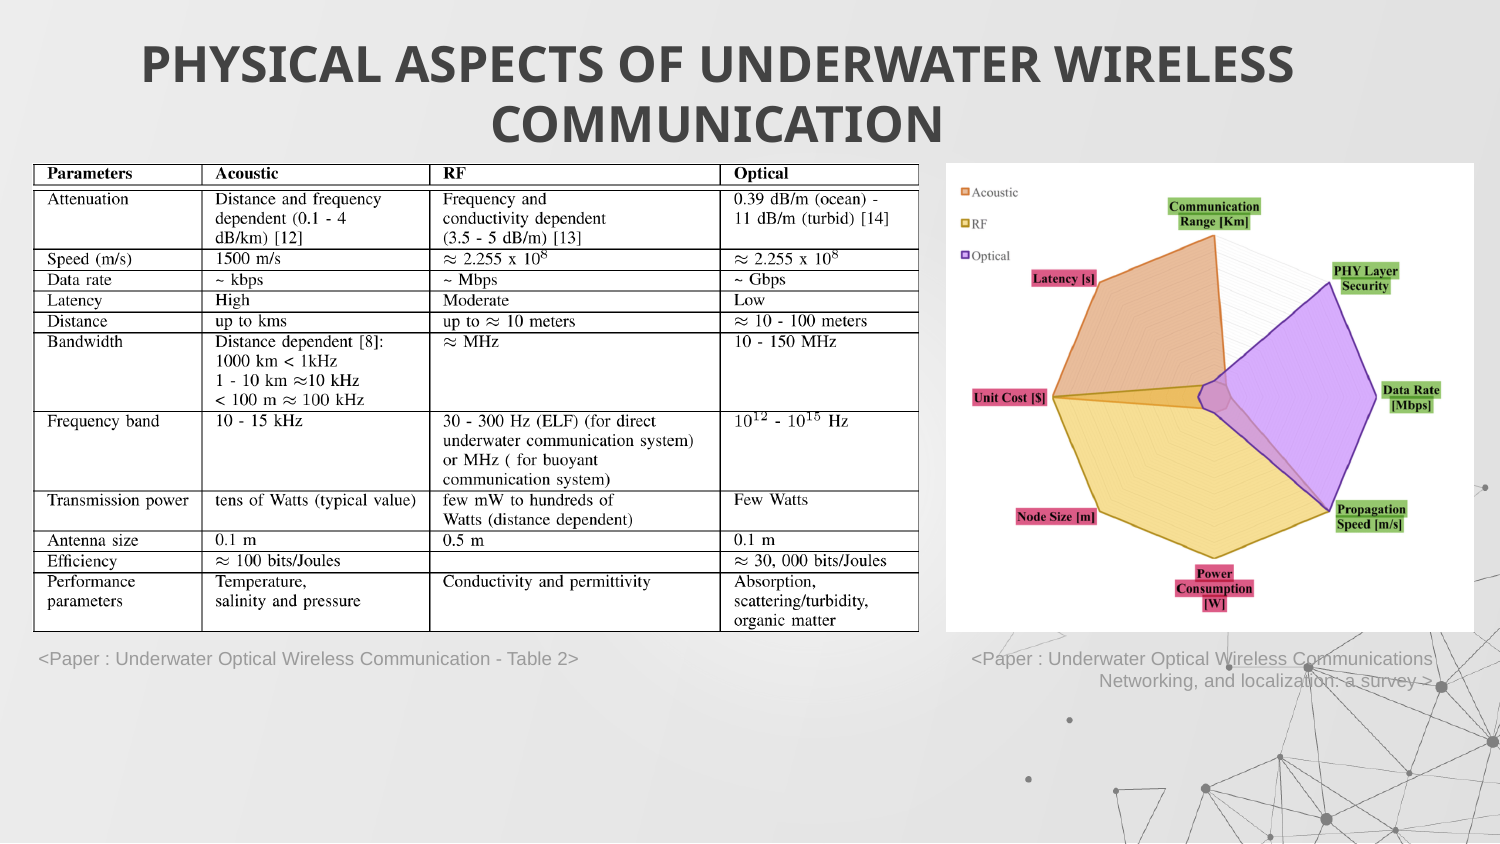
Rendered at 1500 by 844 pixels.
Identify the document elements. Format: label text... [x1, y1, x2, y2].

text_box <Paper : Underwater Optical Wireless Communications Networking, and localization: a survey > [941, 633, 1448, 717]
picture [0, 0, 1500, 844]
text_box <Paper : Underwater Optical Wireless Communication - Table 2> [9, 631, 594, 679]
title PHYSICAL ASPECTS OF UNDERWATER WIRELESS COMMUNICATION [96, 17, 1339, 173]
